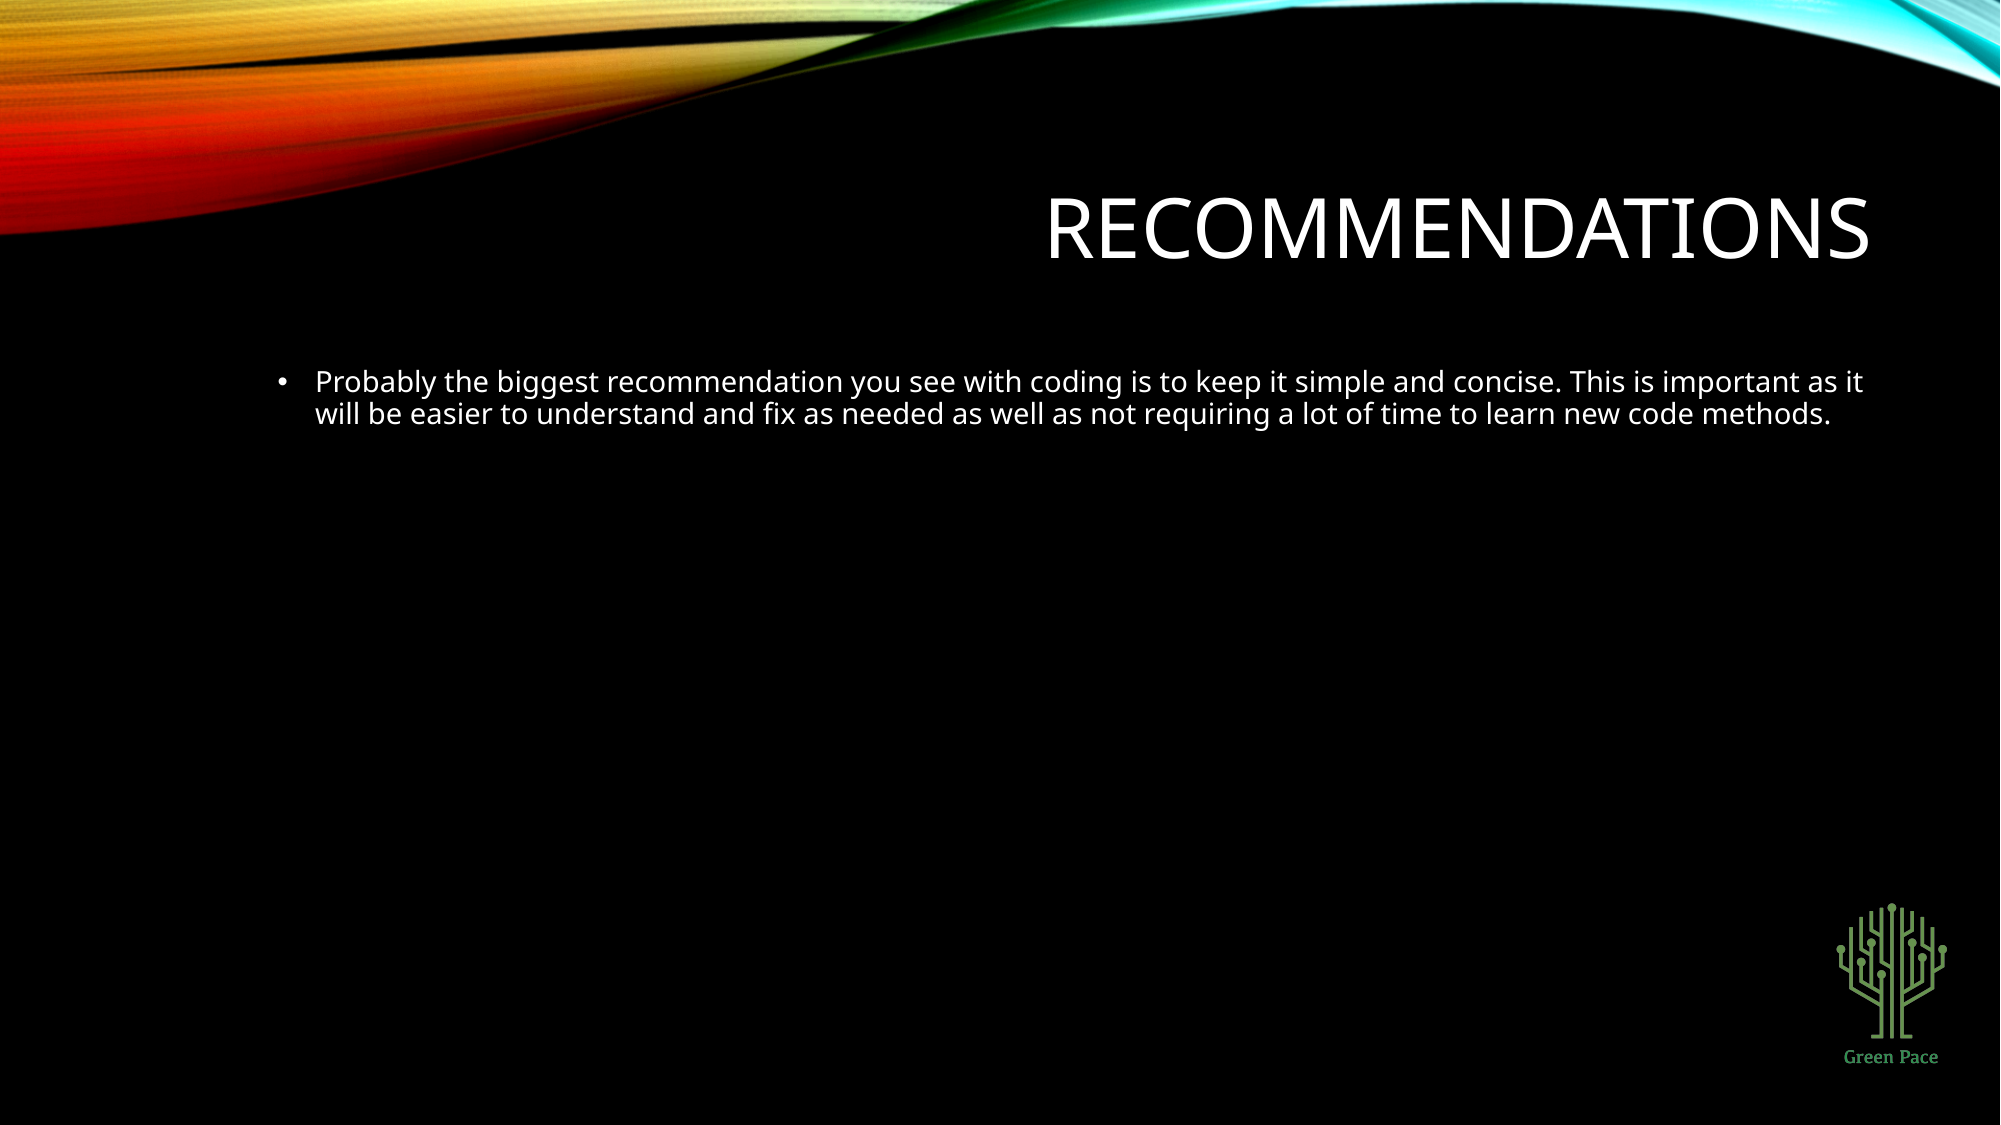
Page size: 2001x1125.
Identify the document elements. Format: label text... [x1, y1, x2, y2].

list Probably the biggest recommendation you see with coding is to keep it simple and concise. This is important as it will be easier to understand and fix as needed as well as not requiring a lot of time to learn new code methods. [112, 360, 1888, 1021]
picture [0, 0, 2000, 237]
title RECOMMENDATIONS [474, 125, 1888, 338]
picture [1817, 892, 1964, 1082]
